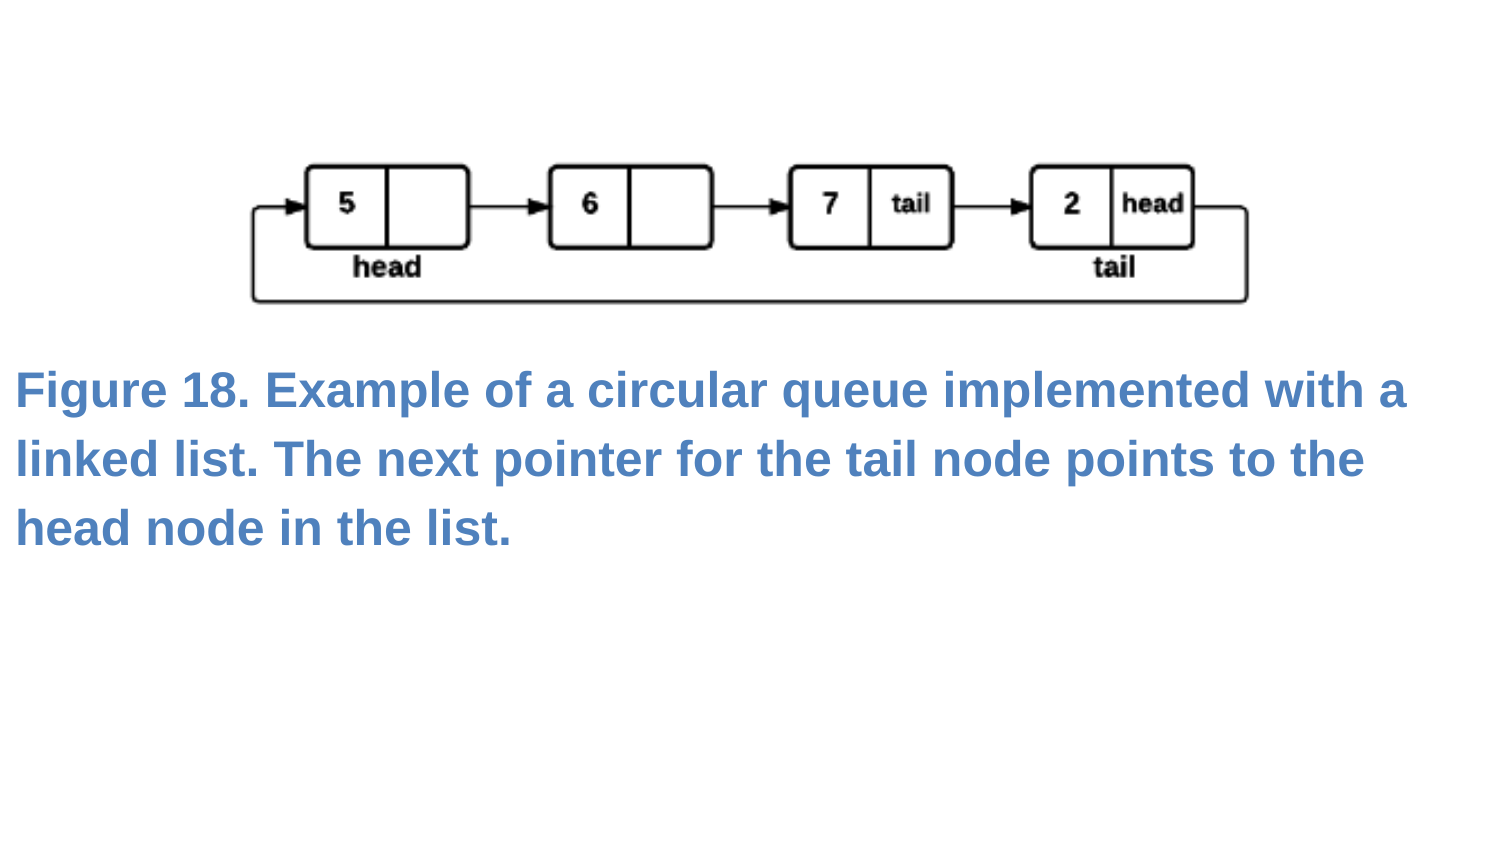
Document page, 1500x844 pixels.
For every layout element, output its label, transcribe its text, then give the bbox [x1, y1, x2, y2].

list Figure 18. Example of a circular queue implemented with a linked list. The next pointer for the tail node points to the head node in the list. [0, 0, 1484, 823]
picture [199, 111, 1301, 357]
